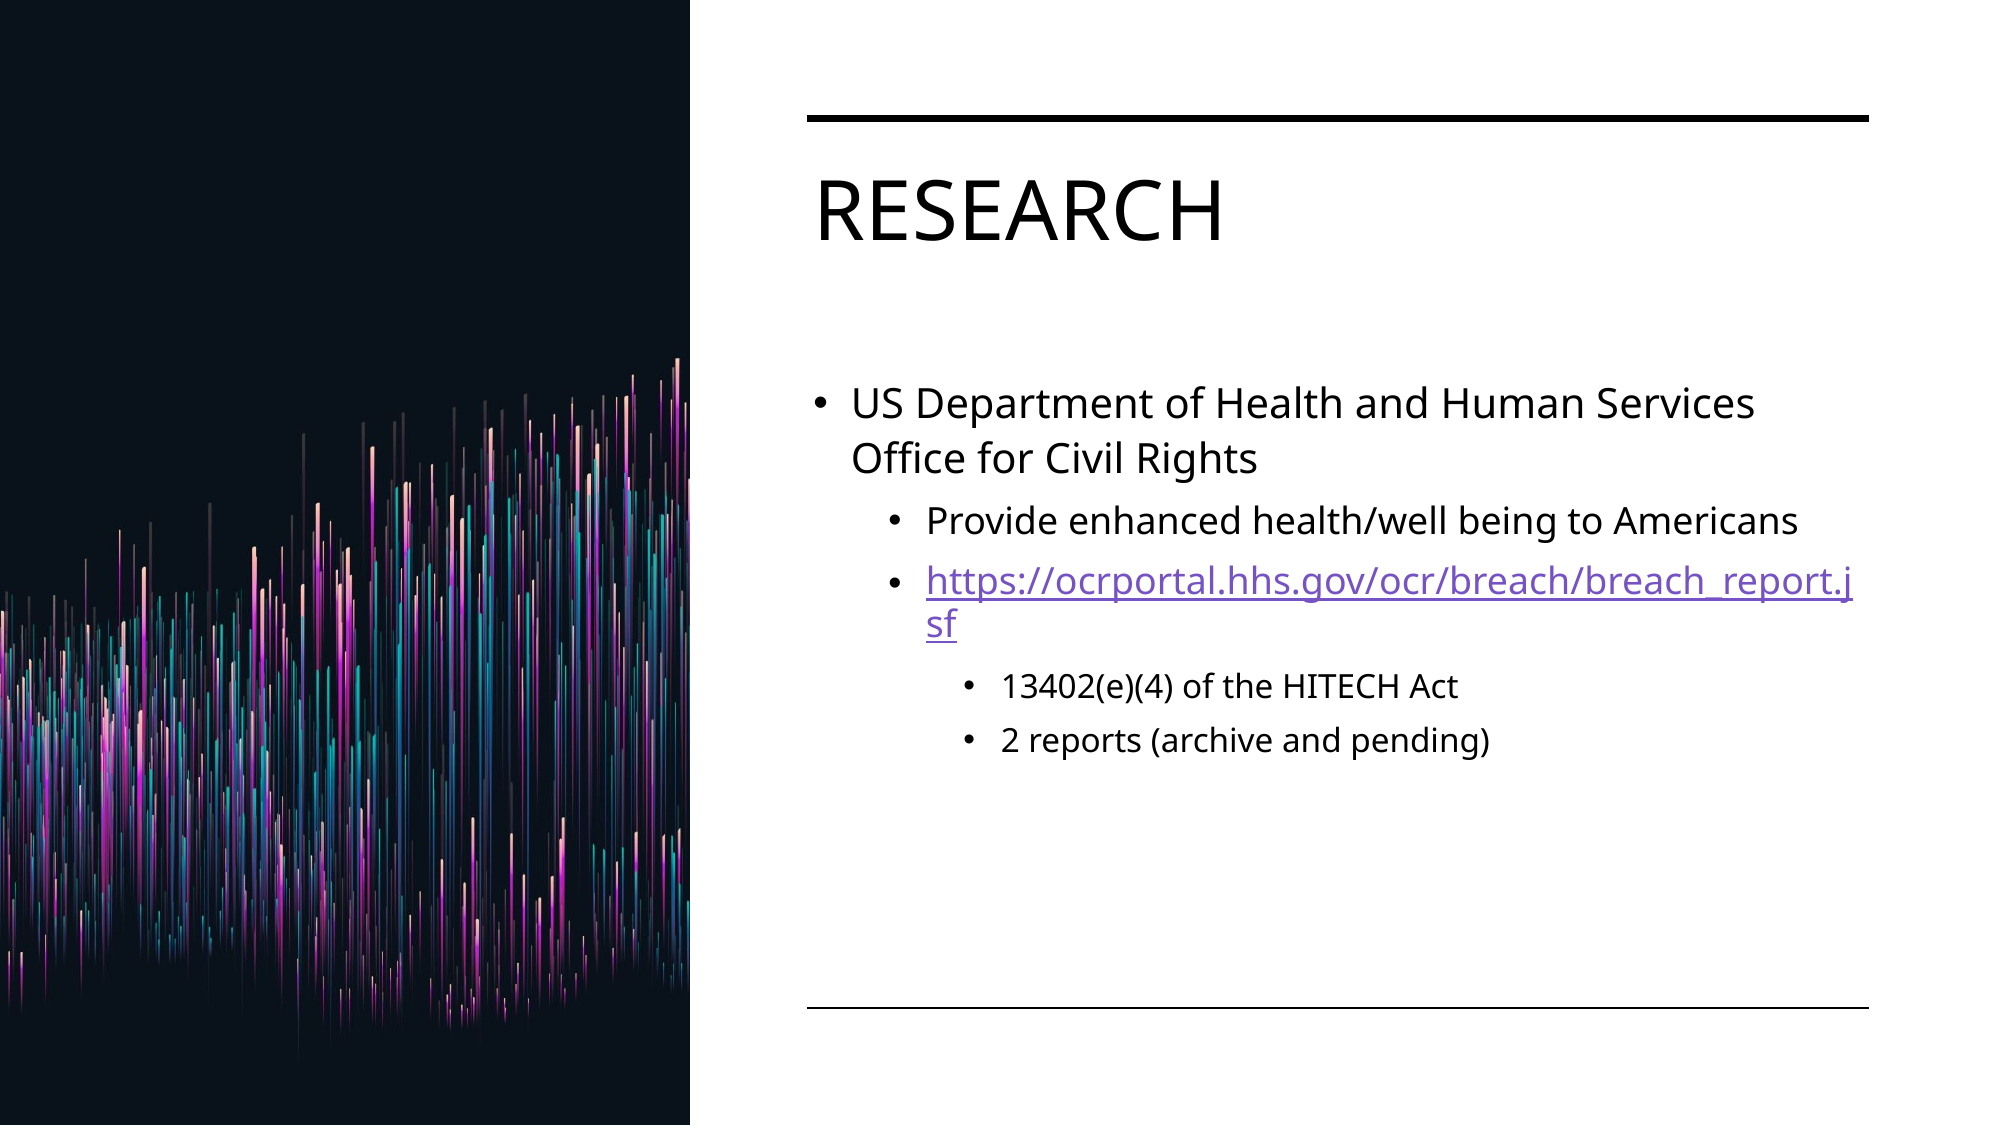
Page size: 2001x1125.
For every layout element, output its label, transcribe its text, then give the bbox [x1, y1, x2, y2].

title Research [798, 149, 1886, 364]
list US Department of Health and Human Services Office for Civil Rights Provide enhanced health/well being to Americans https://ocrportal.hhs.gov/ocr/breach/breach_report.jsf 13402(e)(4) of the HITECH Act 2 reports (archive and pending) [798, 364, 1886, 978]
picture [0, 0, 690, 1125]
text_box [690, 0, 2000, 1125]
